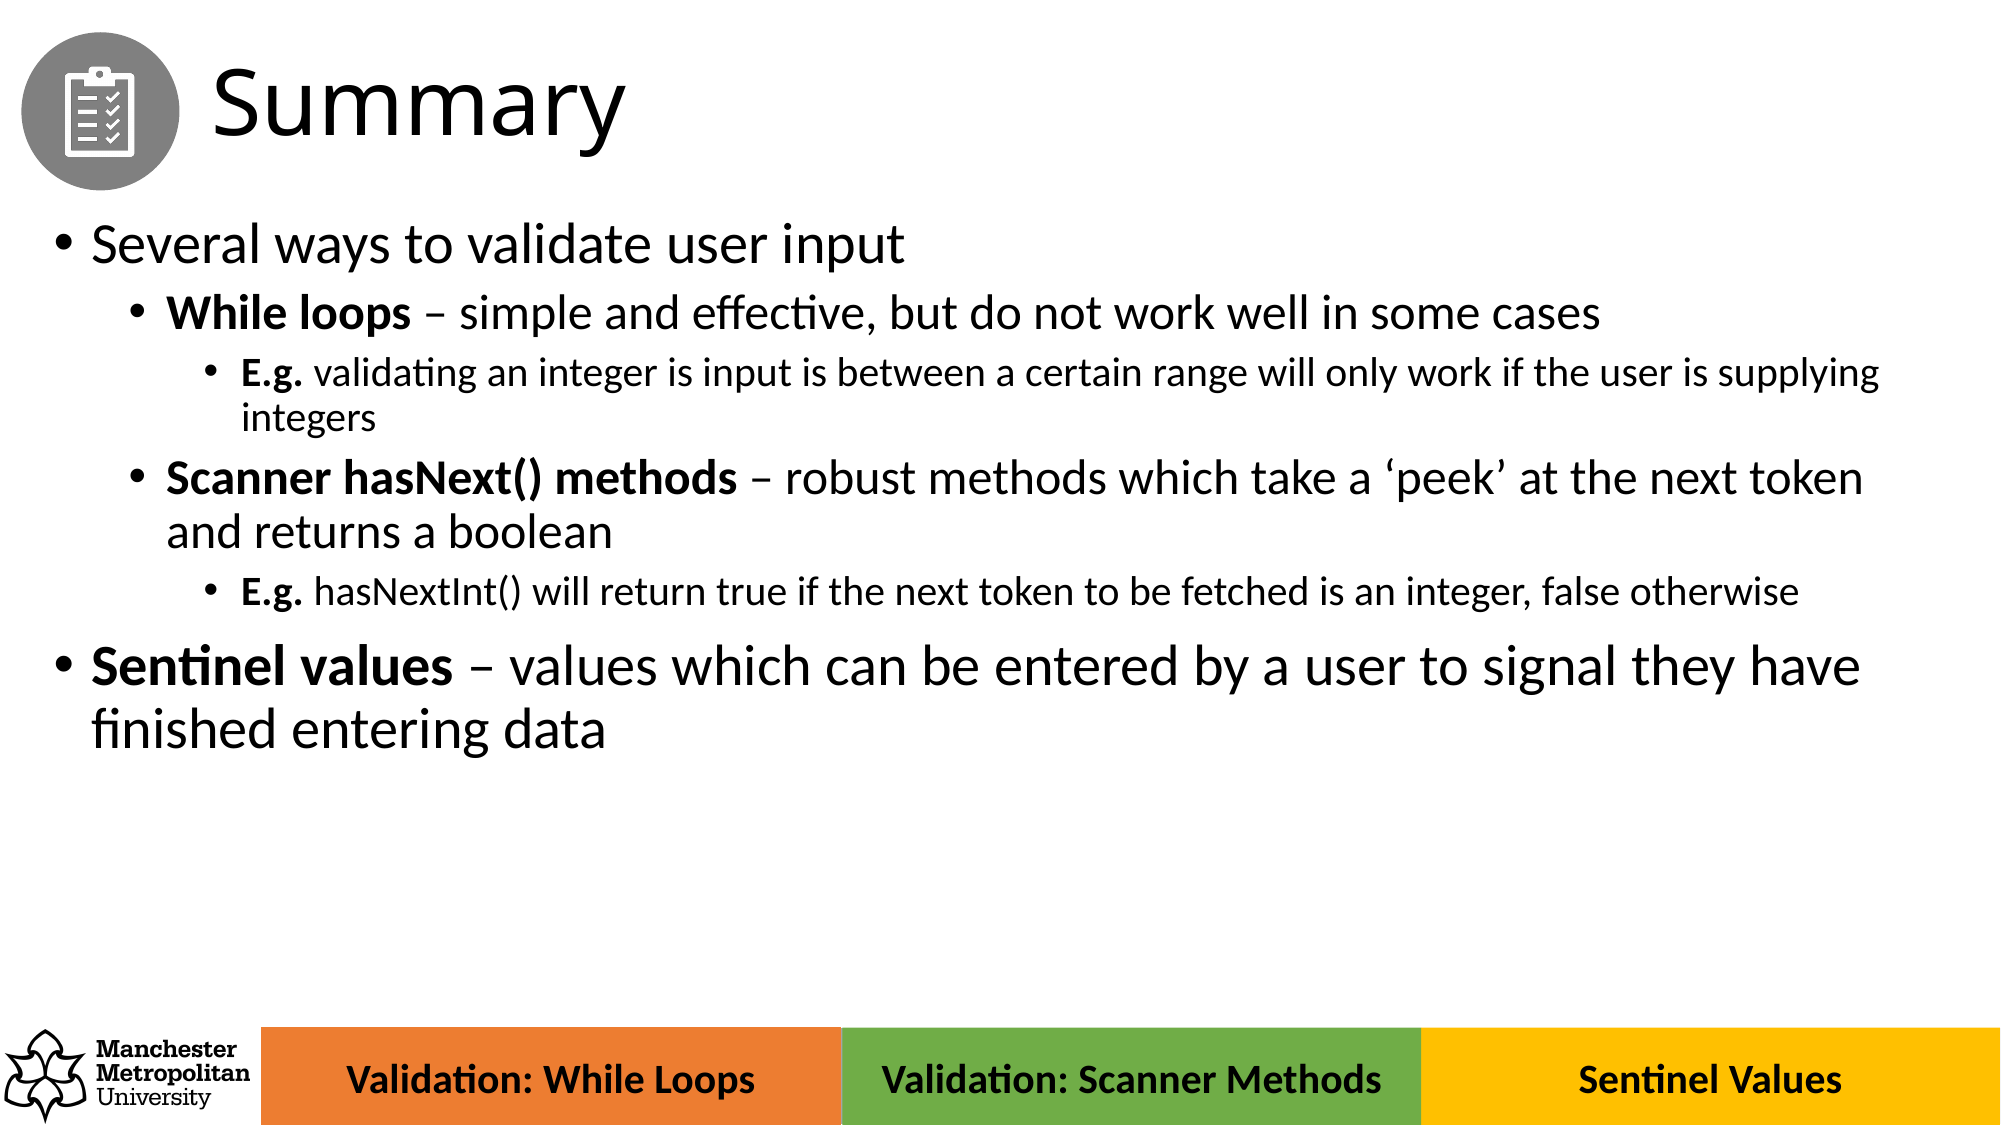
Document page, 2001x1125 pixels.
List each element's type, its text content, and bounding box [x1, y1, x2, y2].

text_box Validation: While Loops [261, 1027, 841, 1125]
picture [4, 1029, 250, 1124]
list Several ways to validate user input While loops – simple and effective, but do not work well in some cases E.g. validating an integer is input is between a certain range will only work if the user is supplying integers Scanner hasNext() methods – robust methods which take a ‘peek’ at the next token and returns a boolean E.g. hasNextInt() will return true if the next token to be fetched is an integer, false otherwise Sentinel values – values which can be entered by a user to signal they have finished entering data [38, 205, 1943, 975]
text_box [21, 32, 180, 191]
title Summary [196, 32, 1943, 179]
text_box Validation: Scanner Methods [842, 1027, 1422, 1125]
text_box Sentinel Values [1422, 1027, 2000, 1125]
text_box [45, 56, 155, 166]
